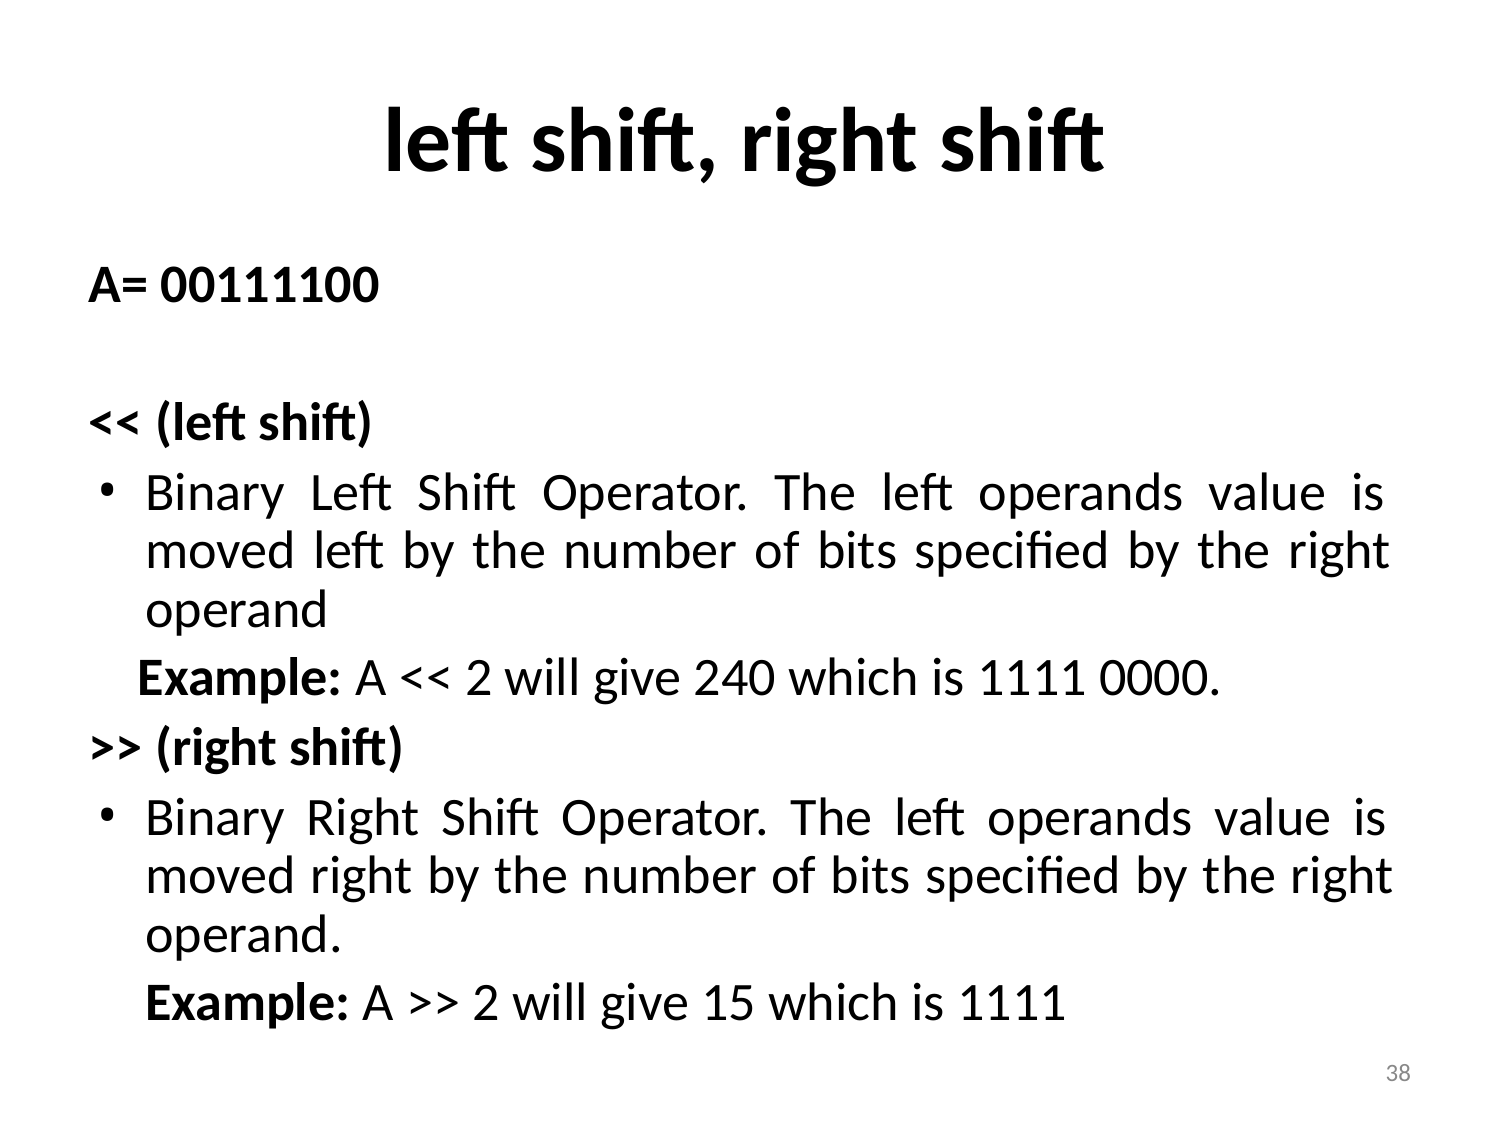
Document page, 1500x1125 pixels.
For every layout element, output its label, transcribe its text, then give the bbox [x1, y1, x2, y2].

title left shift, right shift [381, 78, 1117, 246]
text_box A= 00111100 << (left shift) Binary Left Shift Operator. The left operands value is moved left by the number of bits specified by the right operand Example: A << 2 will give 240 which is 1111 0000. >> (right shift) Binary Right Shift Operator. The left operands value is moved right by the number of bits specified by the right operand. Example: A >> 2 will give 15 which is 1111 [86, 246, 1411, 1032]
slide_number 38 [1379, 1060, 1418, 1125]
